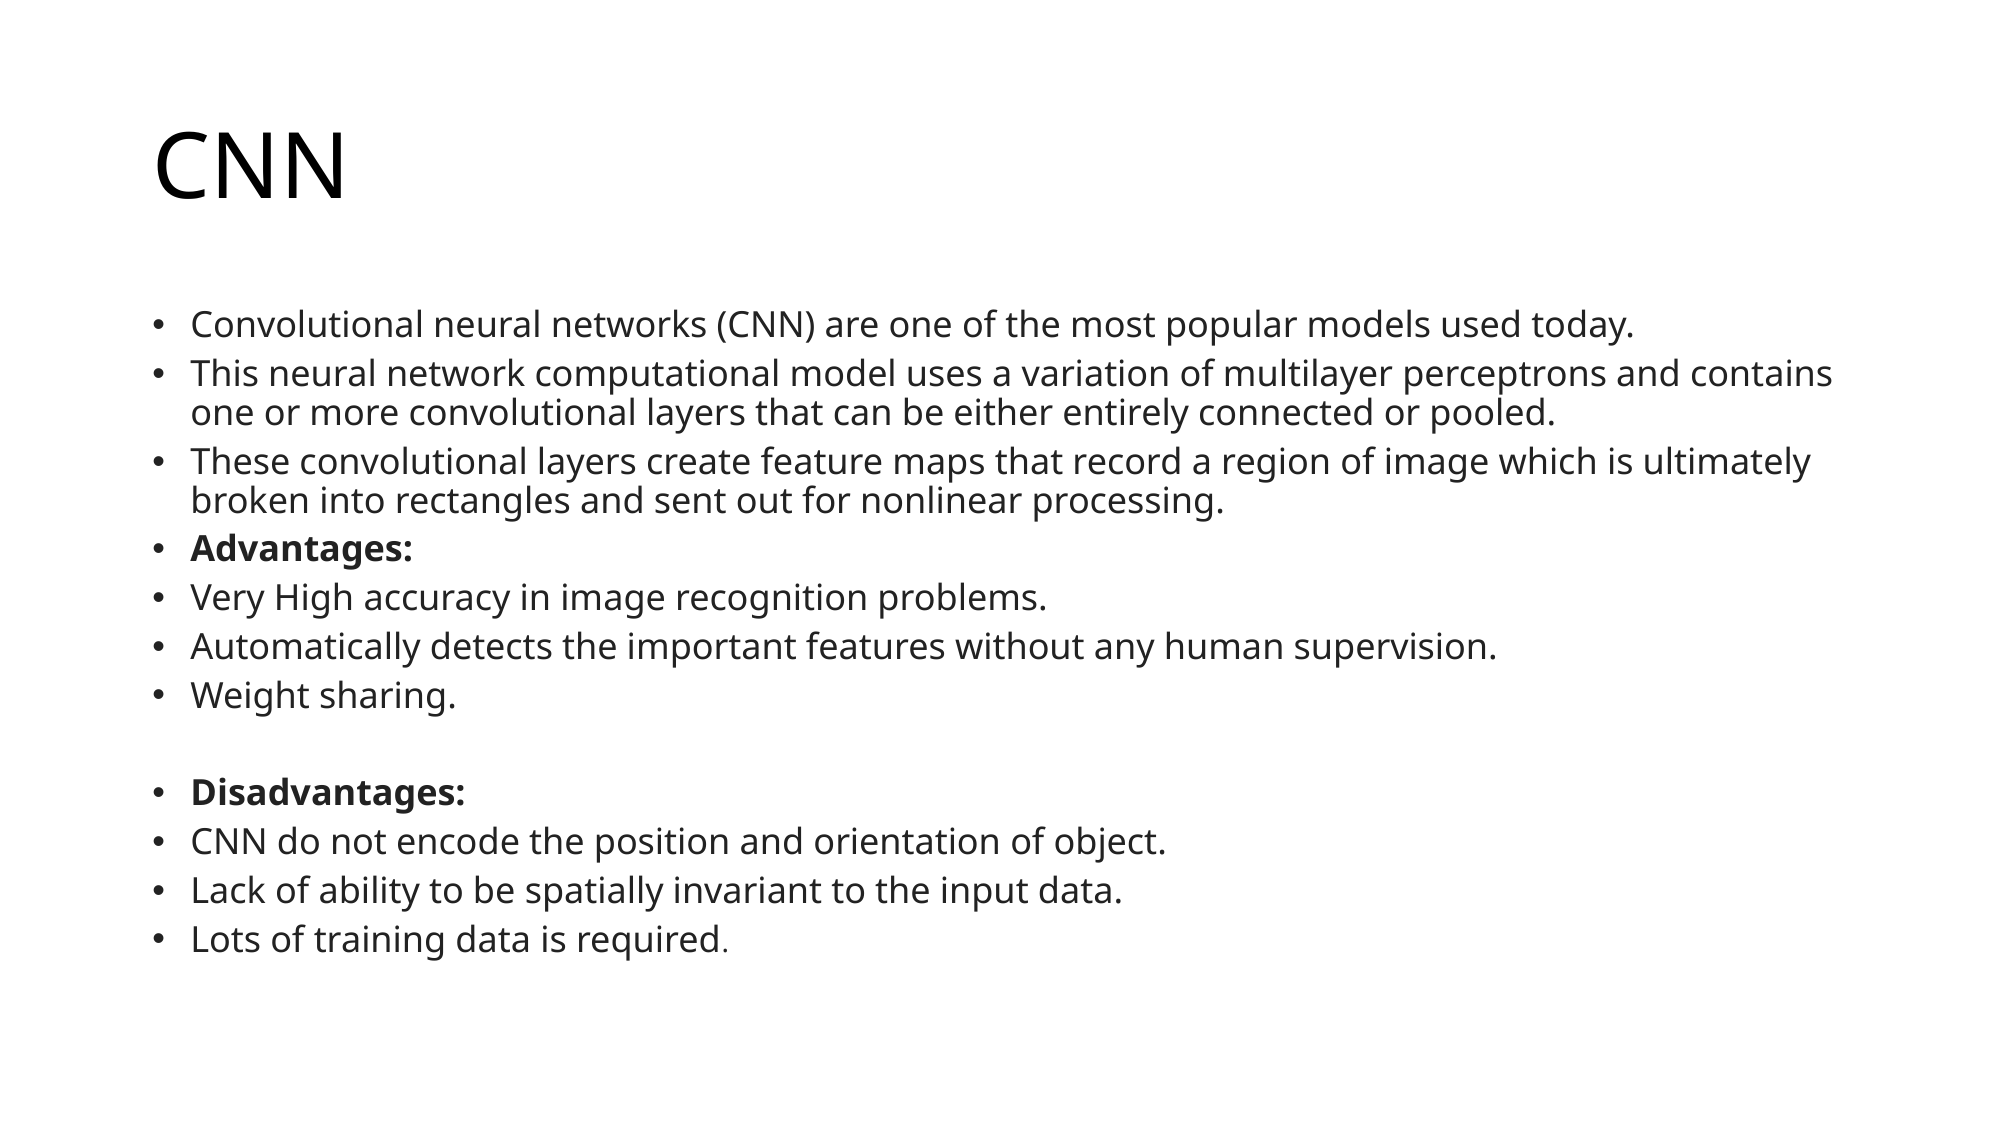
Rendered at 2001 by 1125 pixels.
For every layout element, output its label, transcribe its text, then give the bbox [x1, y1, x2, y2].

title CNN [137, 59, 1863, 278]
list Convolutional neural networks (CNN) are one of the most popular models used today. This neural network computational model uses a variation of multilayer perceptrons and contains one or more convolutional layers that can be either entirely connected or pooled. These convolutional layers create feature maps that record a region of image which is ultimately broken into rectangles and sent out for nonlinear processing. Advantages: Very High accuracy in image recognition problems. Automatically detects the important features without any human supervision. Weight sharing. Disadvantages: CNN do not encode the position and orientation of object. Lack of ability to be spatially invariant to the input data. Lots of training data is required. C [137, 299, 1863, 1014]
